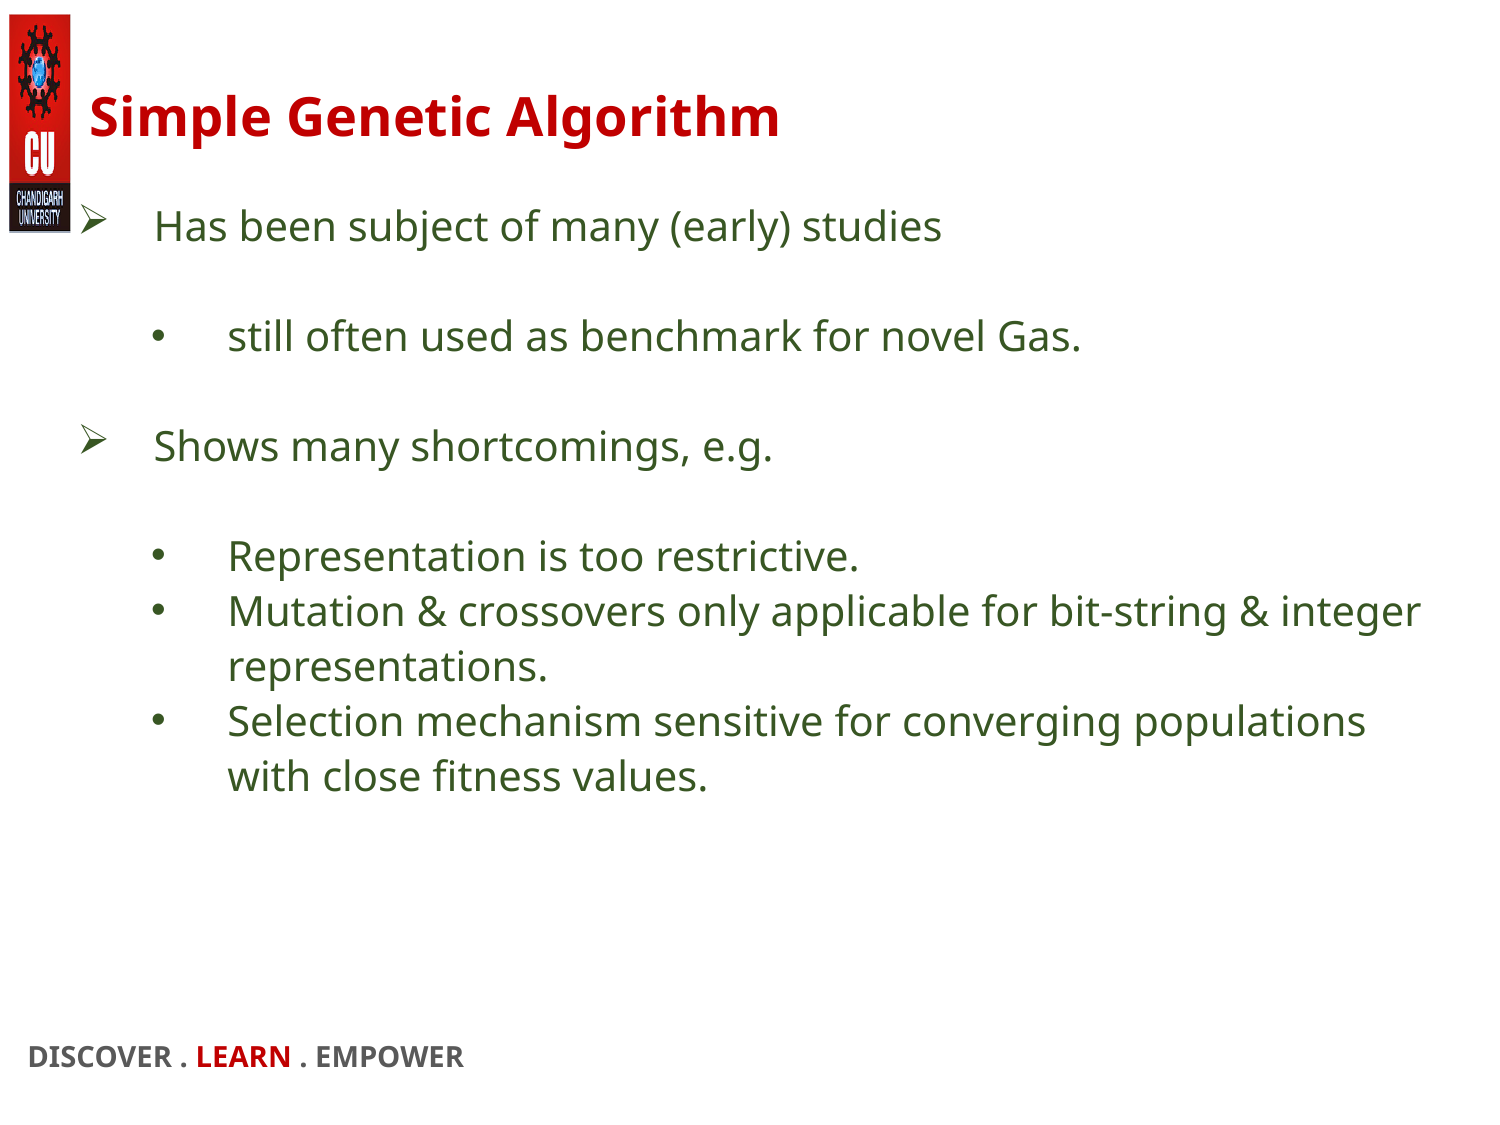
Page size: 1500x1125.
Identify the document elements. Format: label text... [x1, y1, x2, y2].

text_box Simple Genetic Algorithm [79, 74, 1438, 155]
text_box DISCOVER . LEARN . EMPOWER [12, 1031, 641, 1117]
text_box Has been subject of many (early) studies still often used as benchmark for novel Gas. Shows many shortcomings, e.g. Representation is too restrictive. Mutation & crossovers only applicable for bit-string & integer representations. Selection mechanism sensitive for converging populations with close fitness values. [62, 187, 1438, 963]
picture [1, 3, 79, 238]
